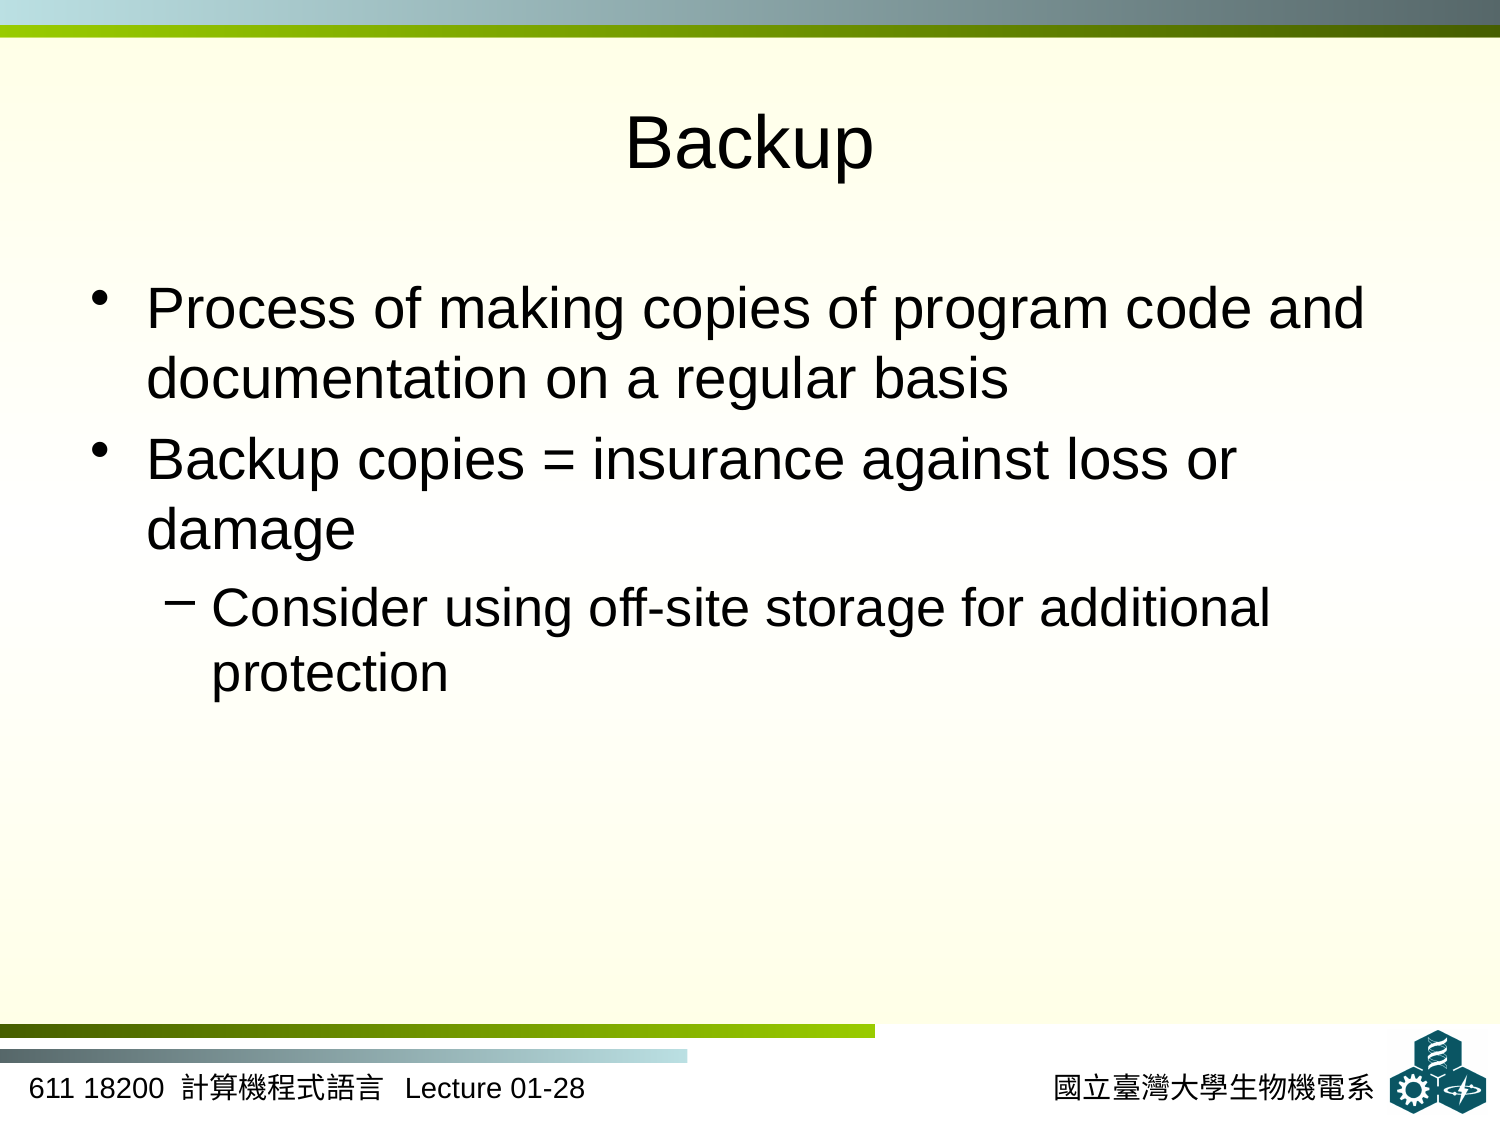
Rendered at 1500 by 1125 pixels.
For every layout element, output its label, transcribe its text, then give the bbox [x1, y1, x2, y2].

title Backup [74, 44, 1426, 233]
picture [1387, 1029, 1488, 1115]
list Process of making copies of program code and documentation on a regular basis Backup copies = insurance against loss or damage Consider using off-site storage for additional protection [74, 262, 1426, 1006]
